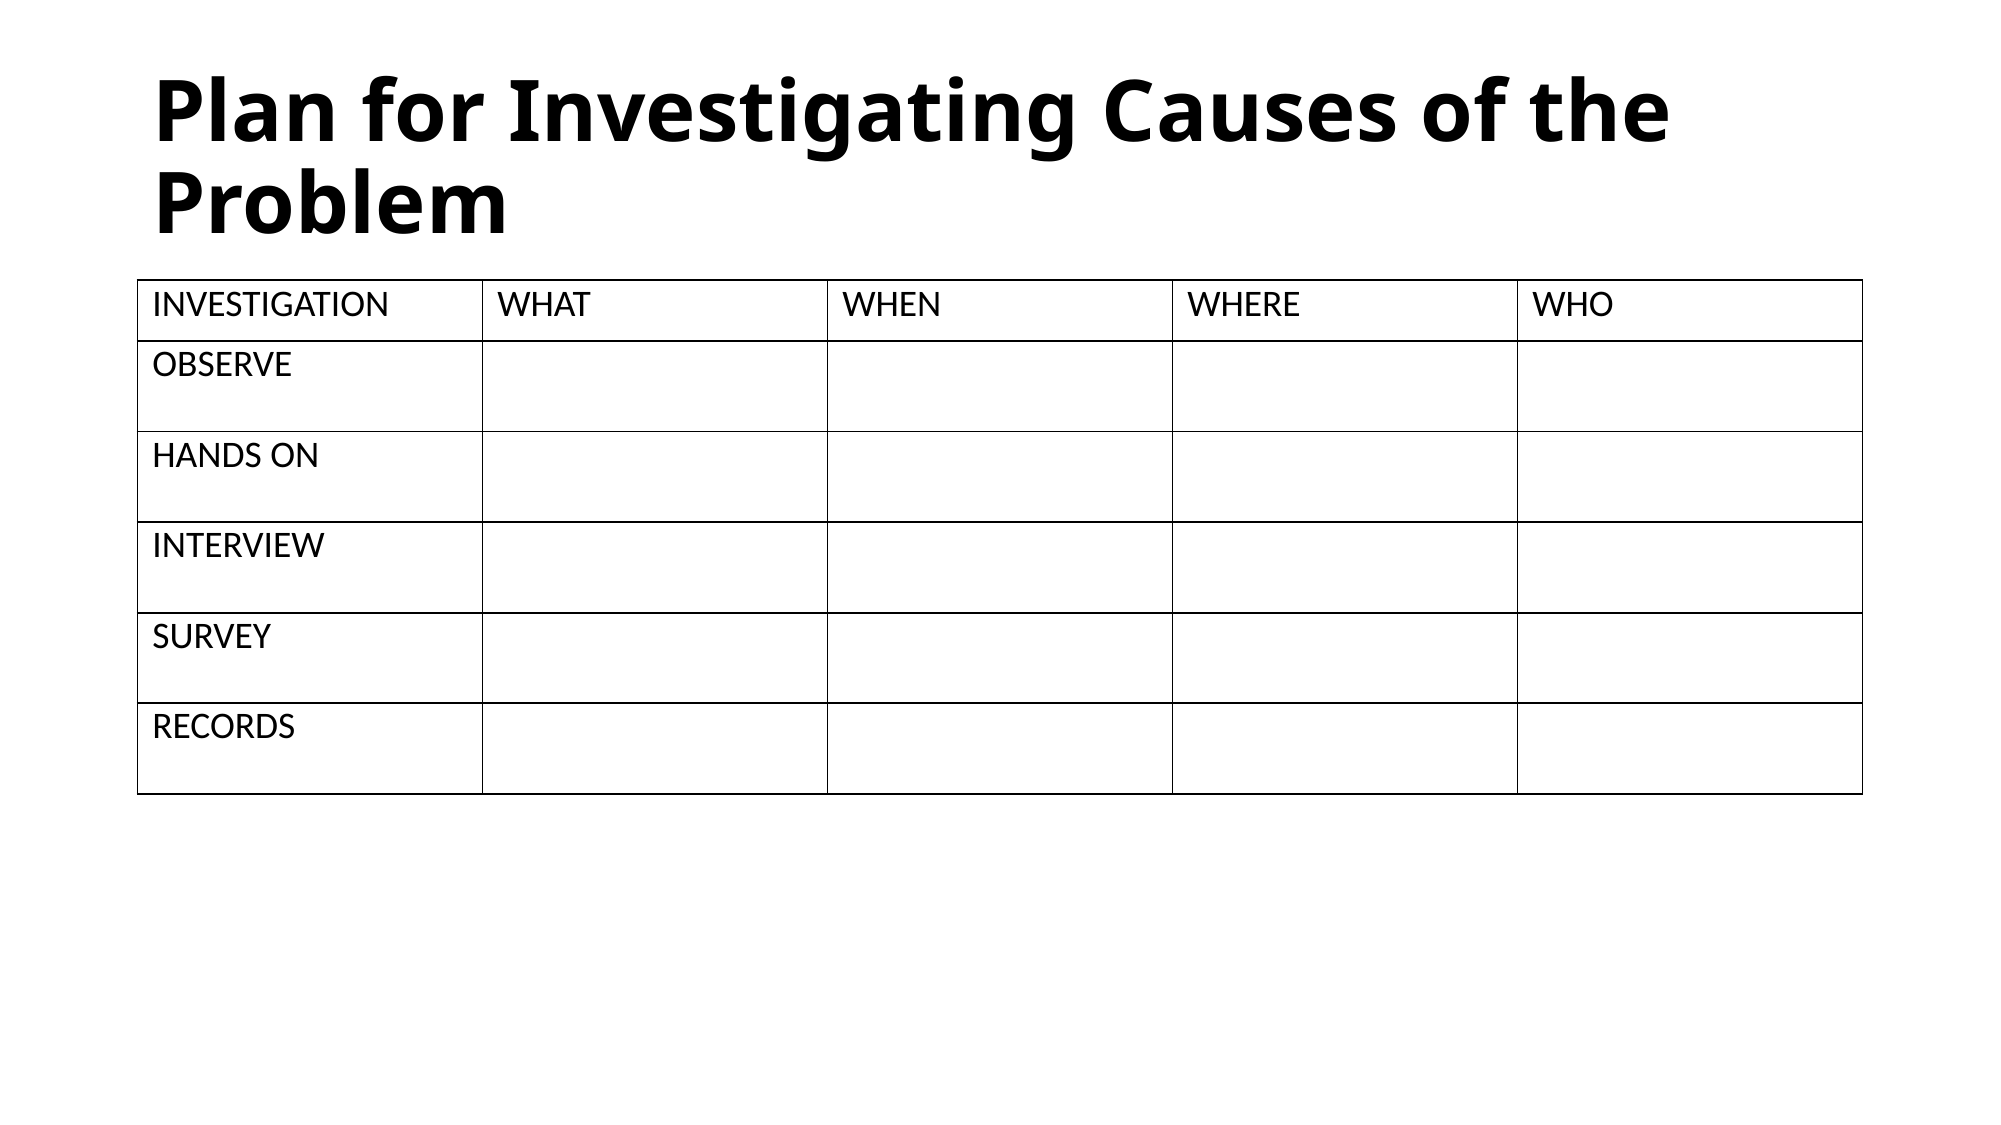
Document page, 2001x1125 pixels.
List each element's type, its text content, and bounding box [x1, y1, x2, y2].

table_cell HANDS ON [138, 432, 482, 521]
table_cell [1173, 614, 1517, 702]
table_cell [828, 342, 1172, 431]
table_cell [483, 342, 827, 431]
table_cell SURVEY [138, 614, 482, 702]
table_cell [483, 704, 827, 793]
table_cell [483, 523, 827, 612]
table_header WHO [1518, 281, 1862, 340]
table_header WHEN [828, 281, 1172, 340]
table_cell [828, 704, 1172, 793]
table_cell [1518, 704, 1862, 793]
table_cell [1173, 704, 1517, 793]
table_cell [1518, 523, 1862, 612]
table_cell OBSERVE [138, 342, 482, 431]
table_cell [1518, 614, 1862, 702]
table_cell [828, 614, 1172, 702]
table_cell [1173, 342, 1517, 431]
table_cell [828, 523, 1172, 612]
table_header INVESTIGATION [138, 281, 482, 340]
table_cell [1518, 342, 1862, 431]
table_cell [483, 432, 827, 521]
table_cell [1173, 432, 1517, 521]
table_cell [828, 432, 1172, 521]
table_cell [1518, 432, 1862, 521]
table_header WHERE [1173, 281, 1517, 340]
table_cell [1173, 523, 1517, 612]
table_cell RECORDS [138, 704, 482, 793]
table_cell [483, 614, 827, 702]
table_header WHAT [483, 281, 827, 340]
table_cell INTERVIEW [138, 523, 482, 612]
title Plan for Investigating Causes of the Problem [137, 59, 1863, 261]
